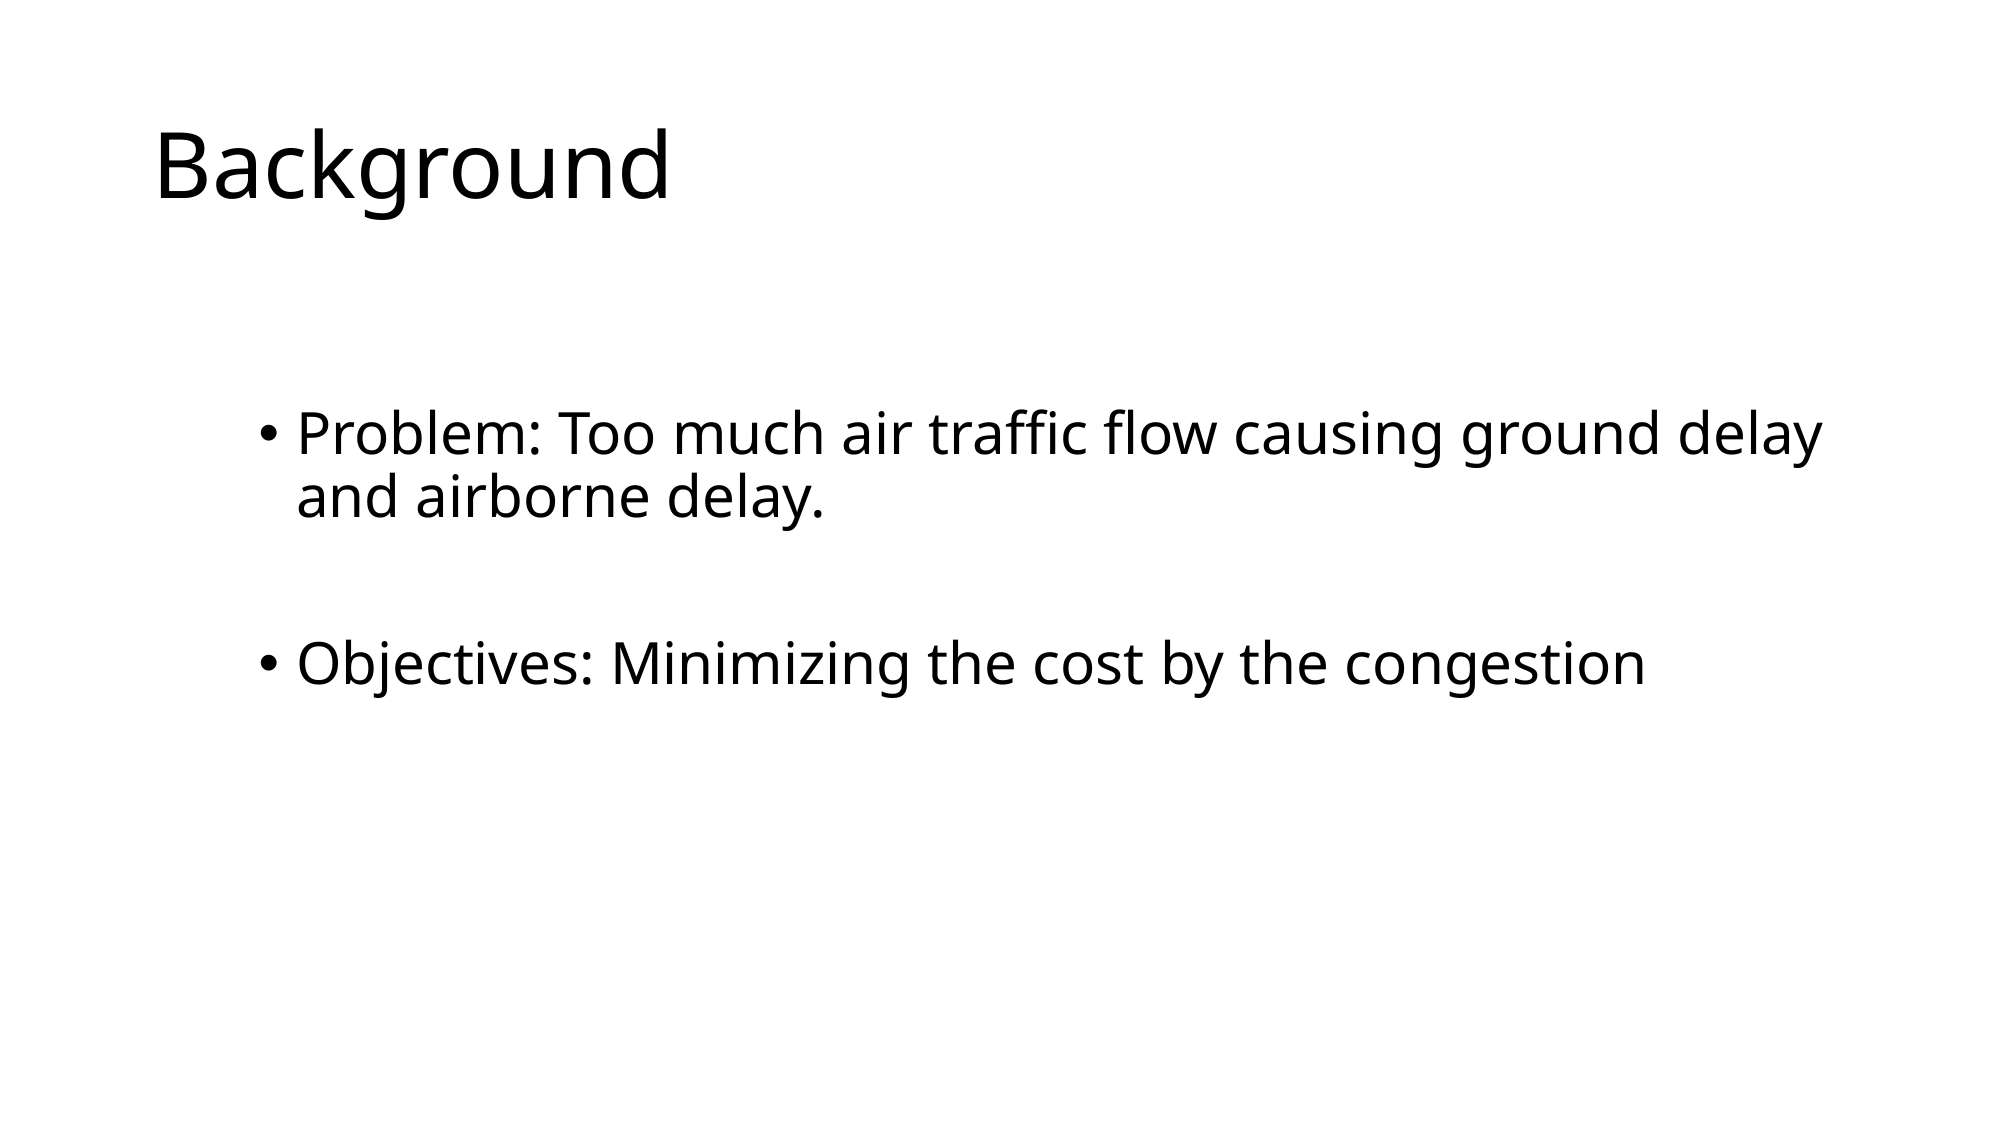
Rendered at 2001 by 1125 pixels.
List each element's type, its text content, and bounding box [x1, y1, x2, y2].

title Background [137, 59, 1863, 278]
list Problem: Too much air traffic flow causing ground delay and airborne delay. Objectives: Minimizing the cost by the congestion [243, 396, 1887, 910]
